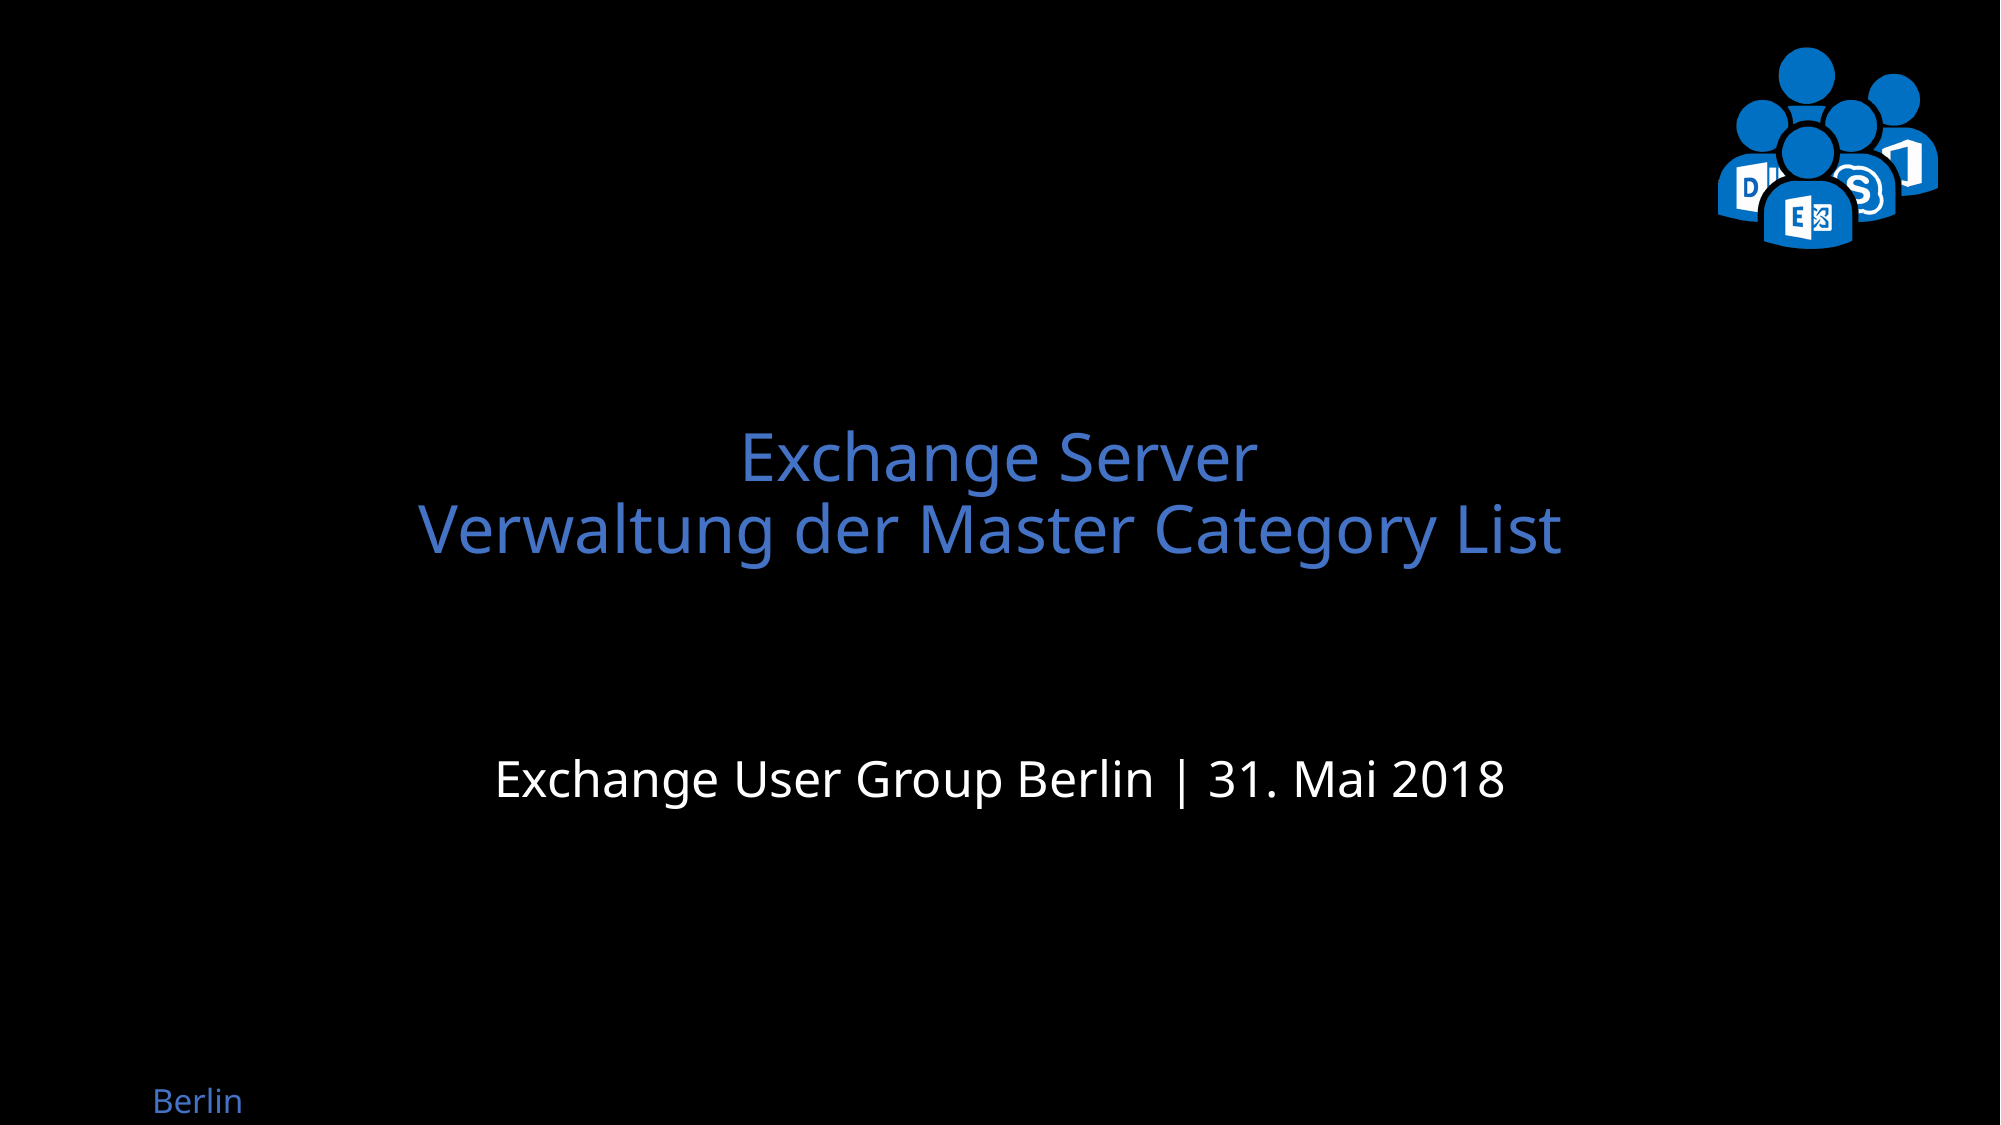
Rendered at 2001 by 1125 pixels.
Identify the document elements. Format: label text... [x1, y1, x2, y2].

picture [1718, 38, 1938, 258]
title Exchange Server Verwaltung der Master Category List [249, 184, 1750, 576]
subtitle Exchange User Group Berlin | 31. Mai 2018 [249, 590, 1750, 863]
